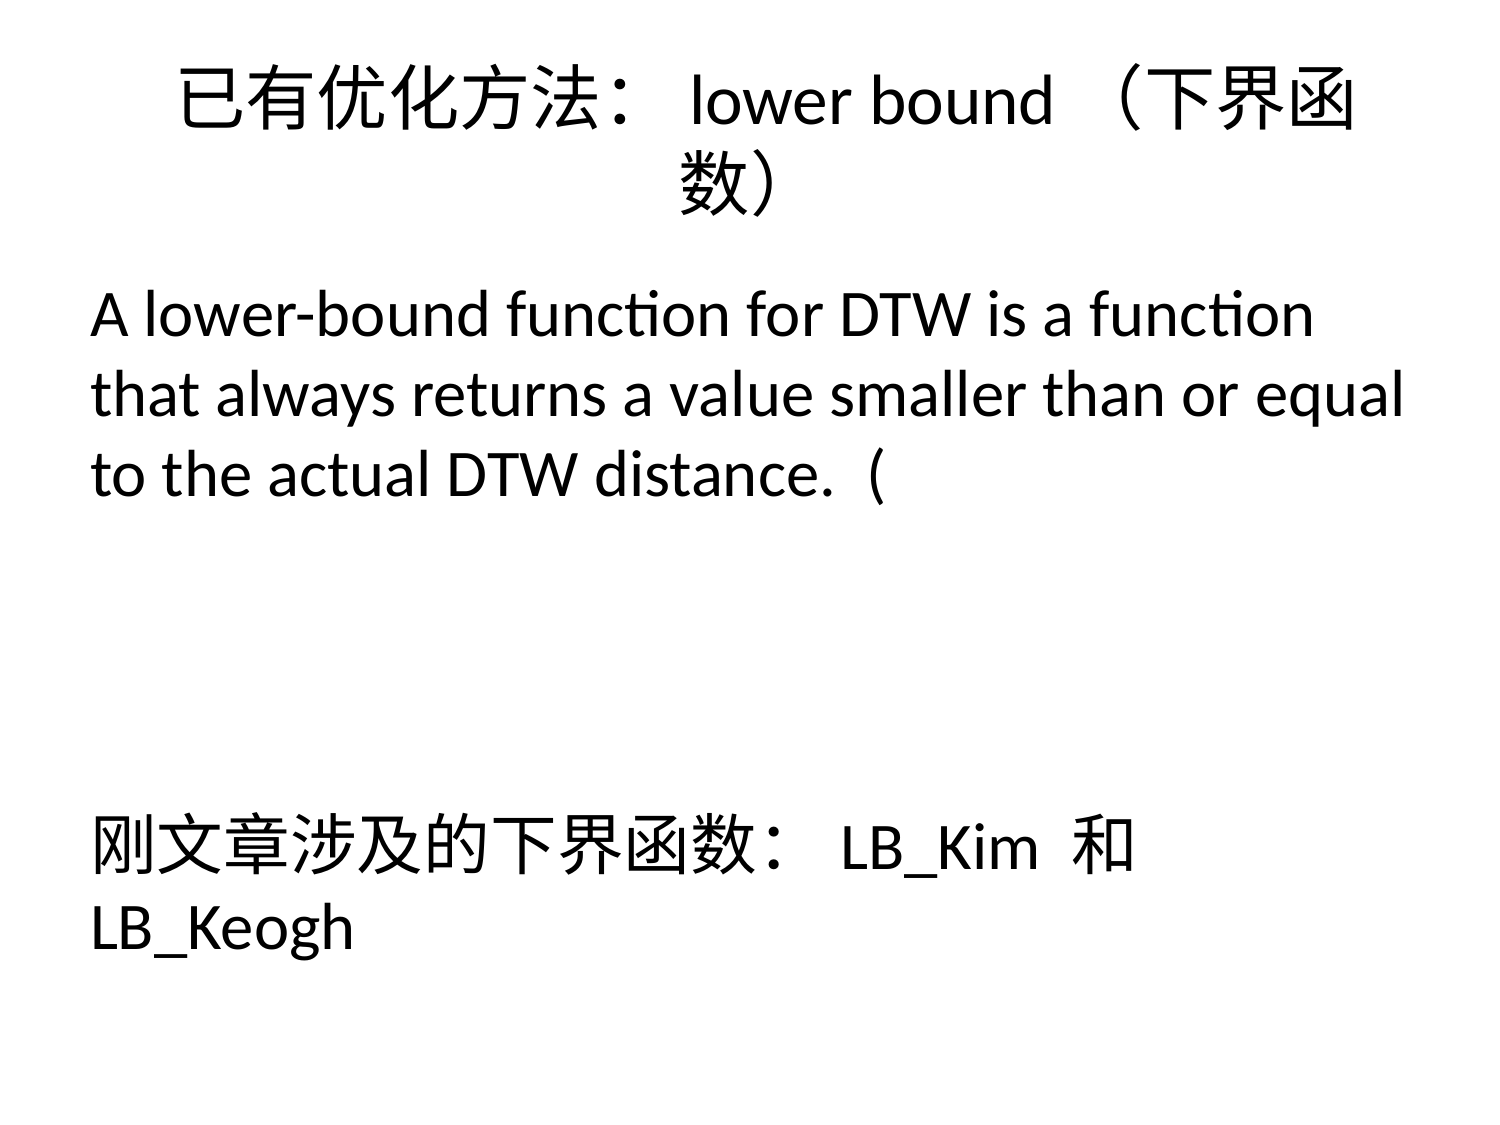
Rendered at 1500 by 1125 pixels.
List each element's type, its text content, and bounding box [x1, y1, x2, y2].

title 已有优化方法：lower bound（下界函数） [75, 45, 1425, 233]
